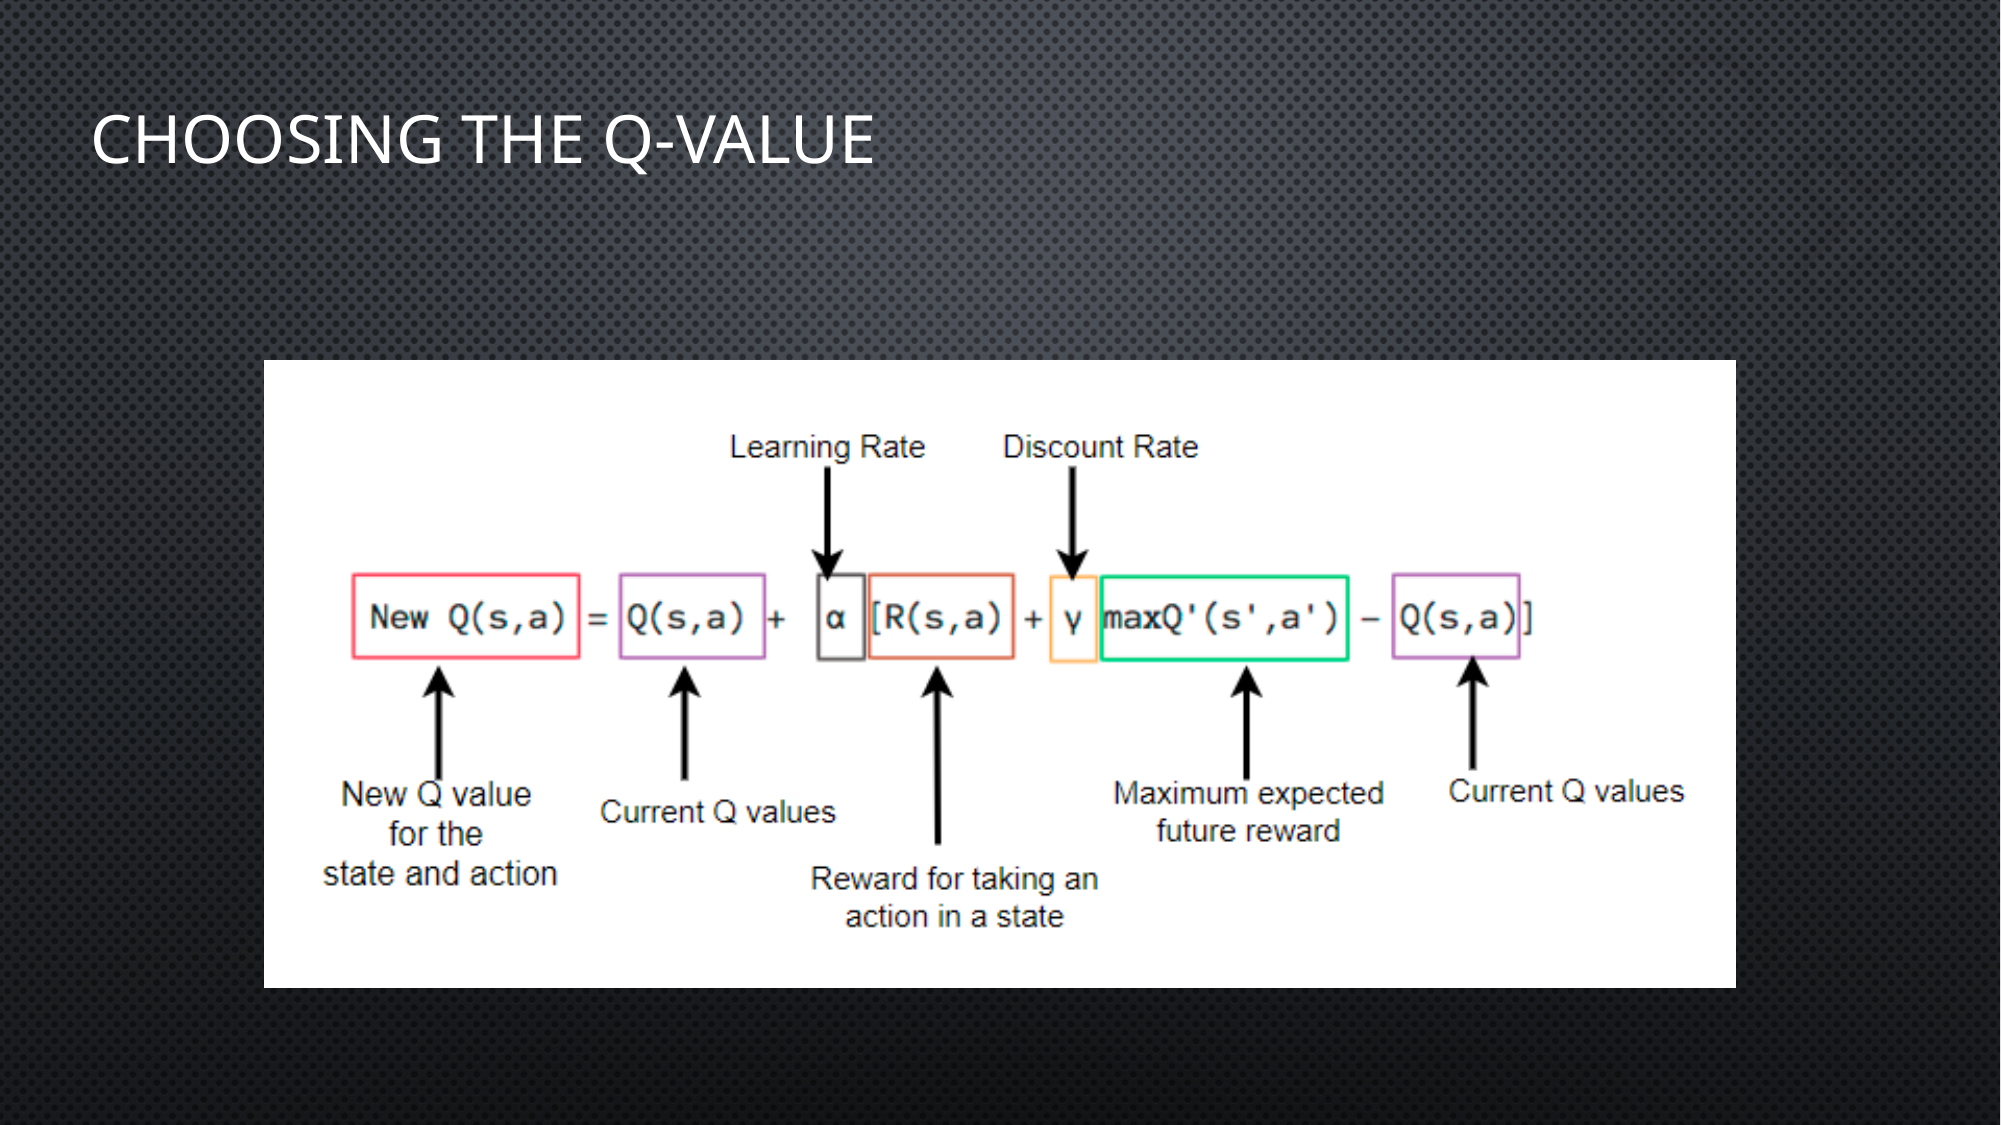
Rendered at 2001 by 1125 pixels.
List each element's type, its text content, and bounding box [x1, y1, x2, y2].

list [264, 360, 1736, 988]
title Choosing the Q-VALUE [75, 89, 1919, 227]
